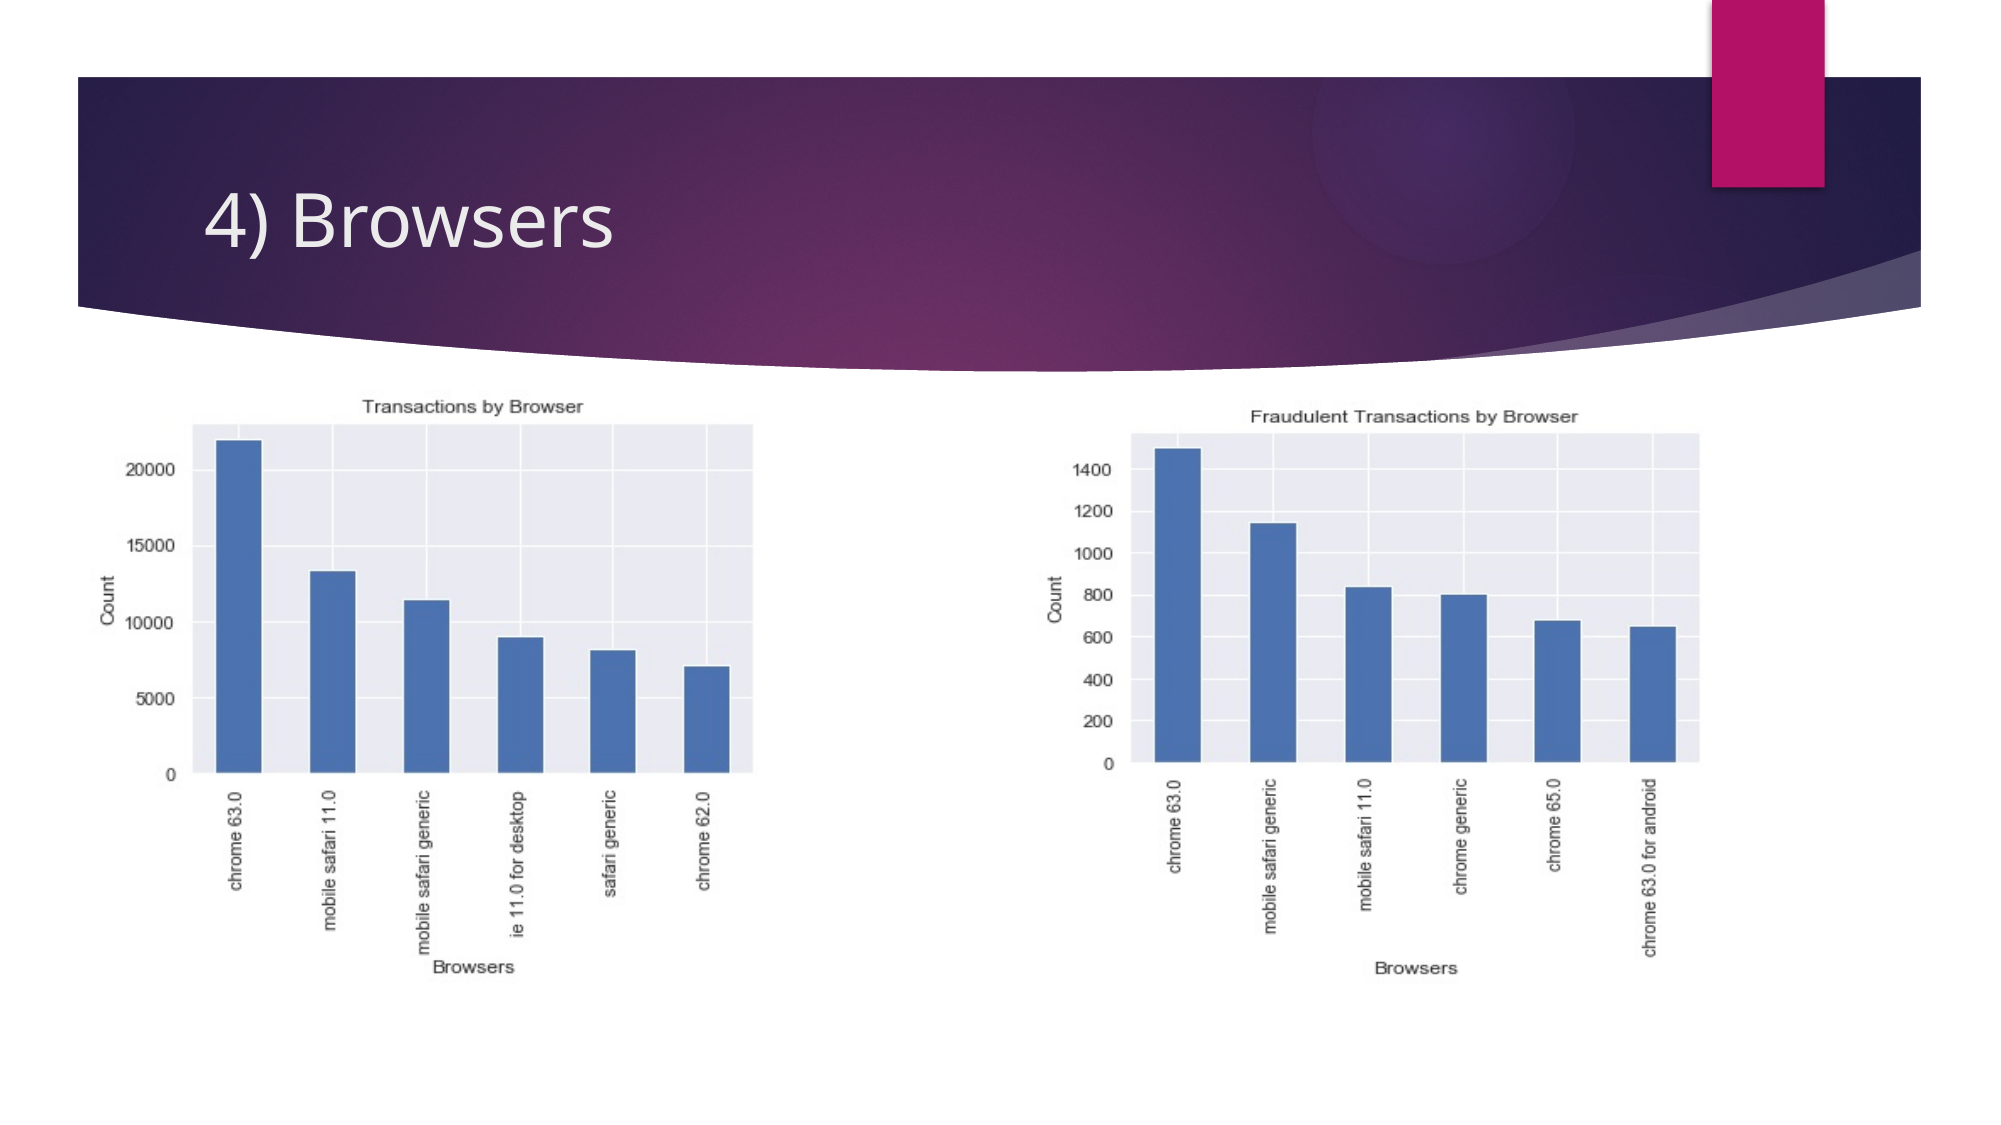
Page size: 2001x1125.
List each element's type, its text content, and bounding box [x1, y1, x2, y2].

picture [1036, 400, 1713, 988]
picture [89, 388, 765, 988]
title 4) Browsers [189, 159, 1627, 276]
